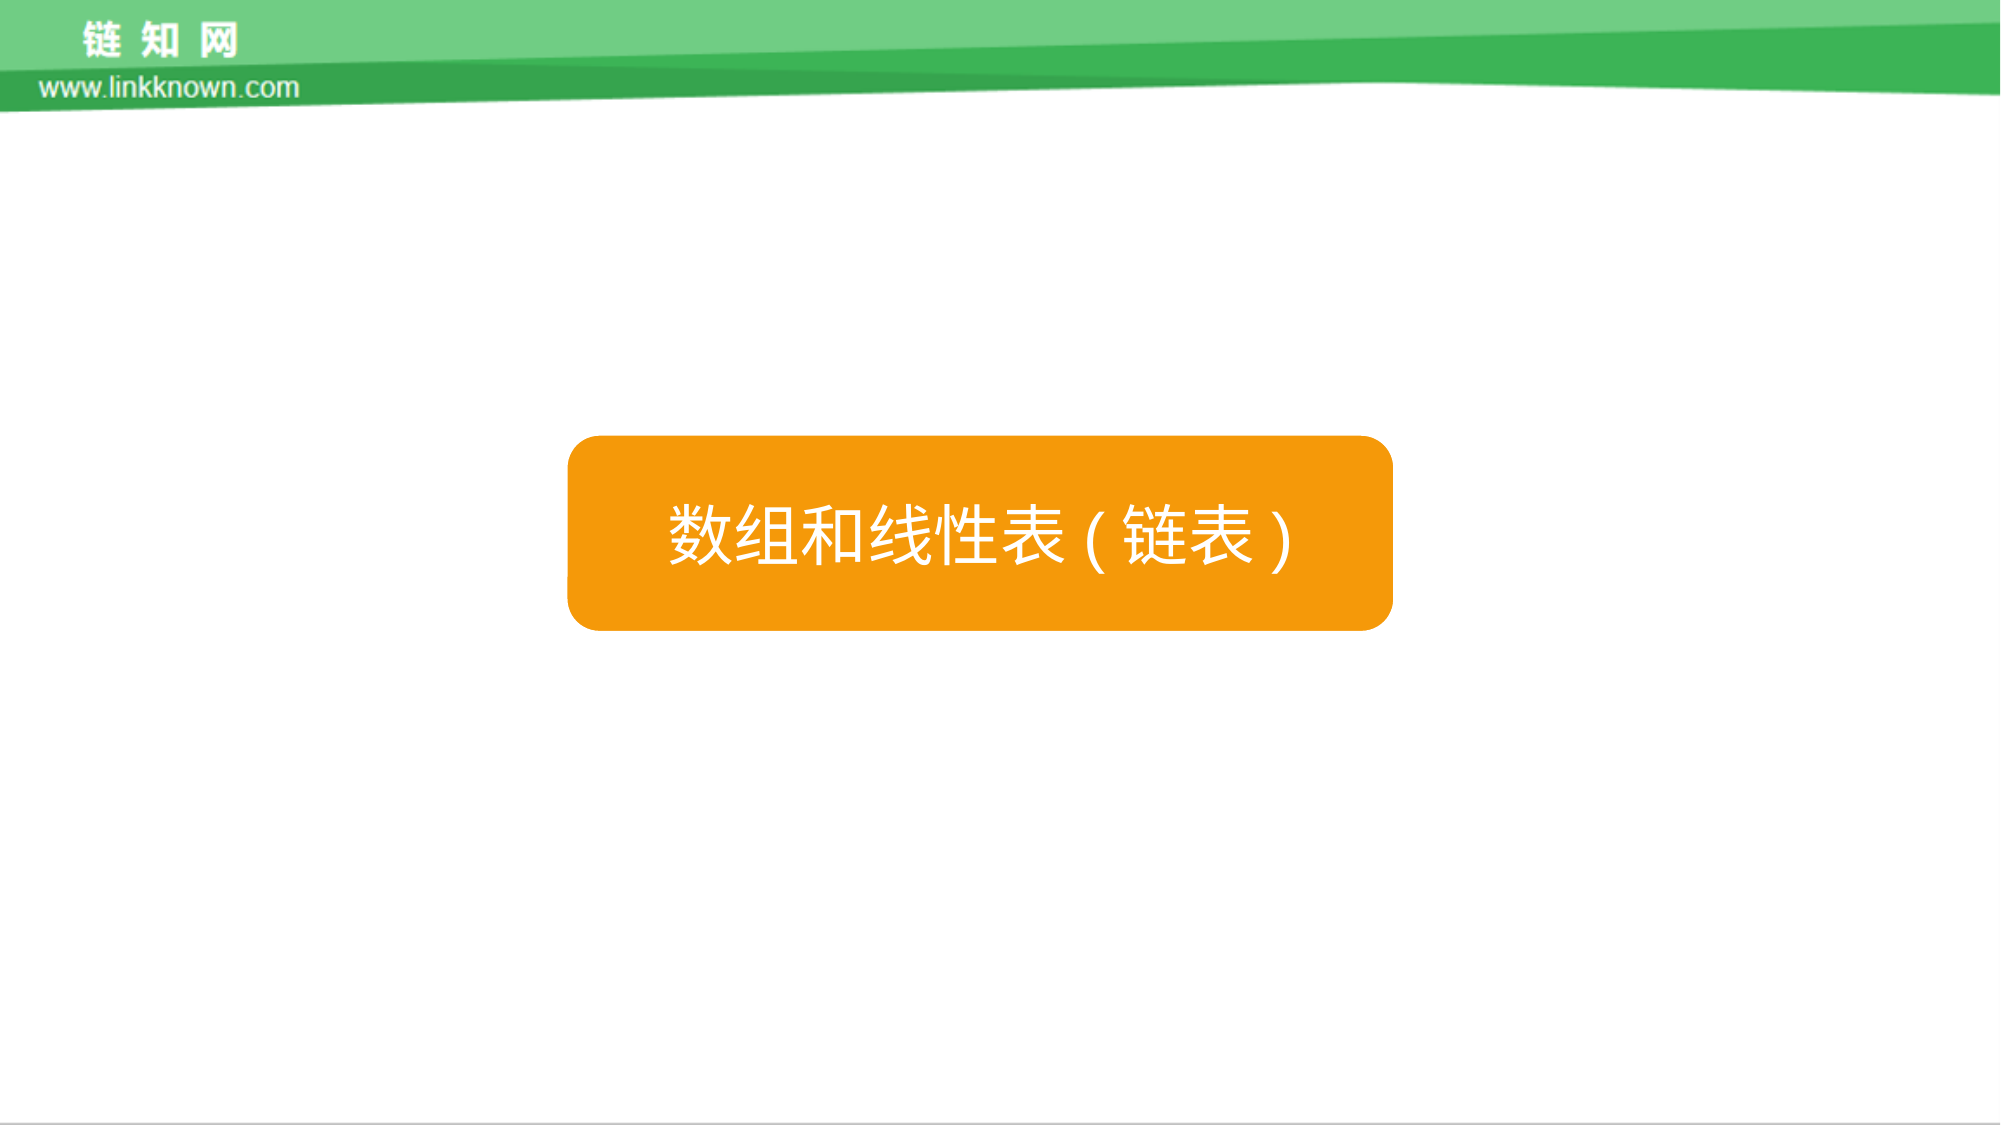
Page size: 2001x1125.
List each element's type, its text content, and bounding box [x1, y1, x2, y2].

text_box 数组和线性表(链表) [565, 433, 1396, 633]
picture [0, 0, 2001, 1125]
